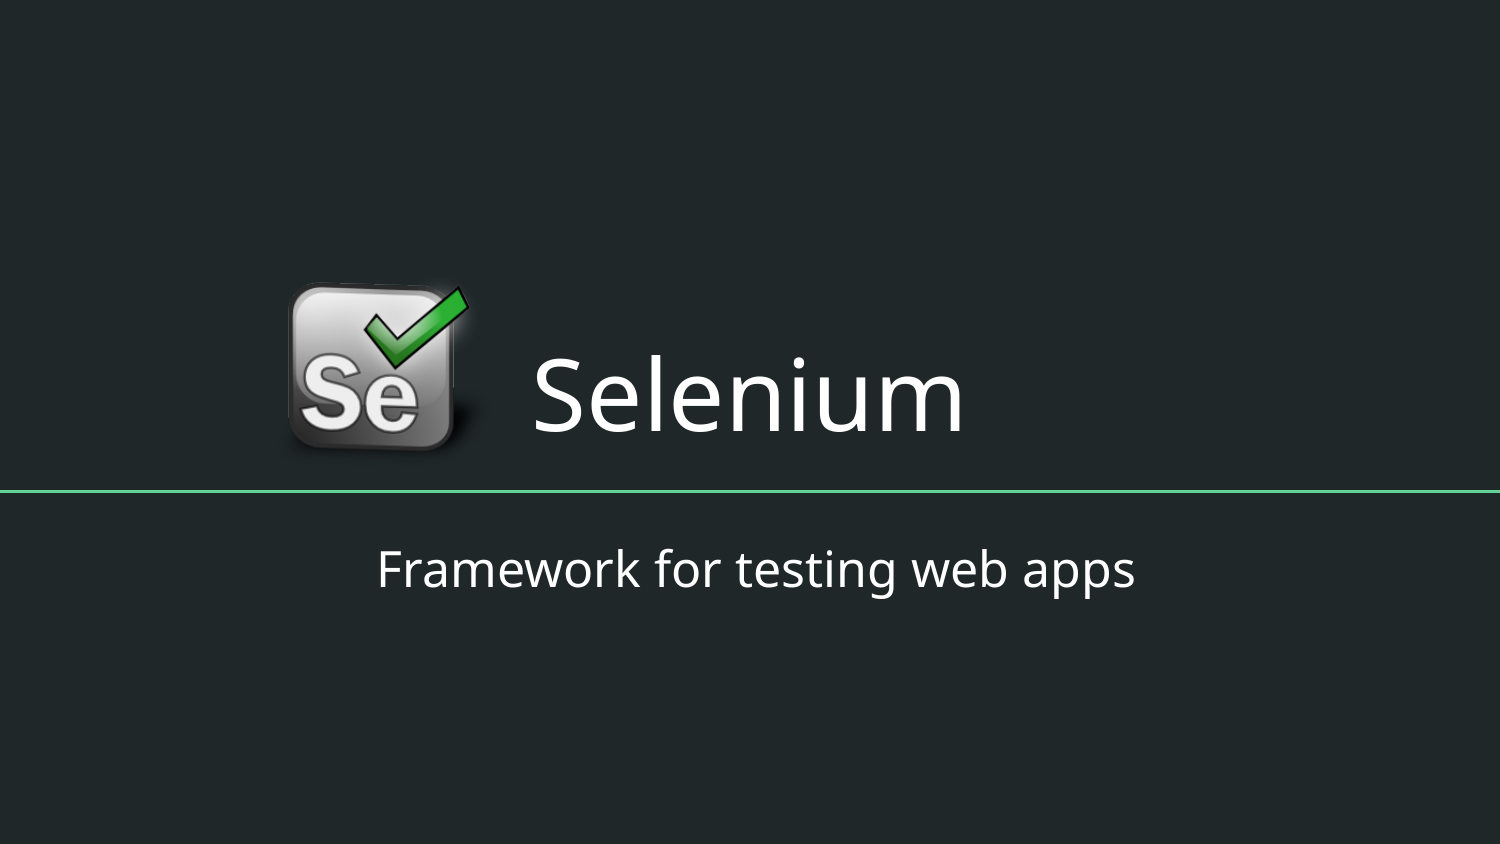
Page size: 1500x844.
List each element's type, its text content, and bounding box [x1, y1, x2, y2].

title Selenium [83, 206, 1417, 467]
subtitle Framework for testing web apps [83, 522, 1417, 626]
picture [276, 273, 491, 467]
